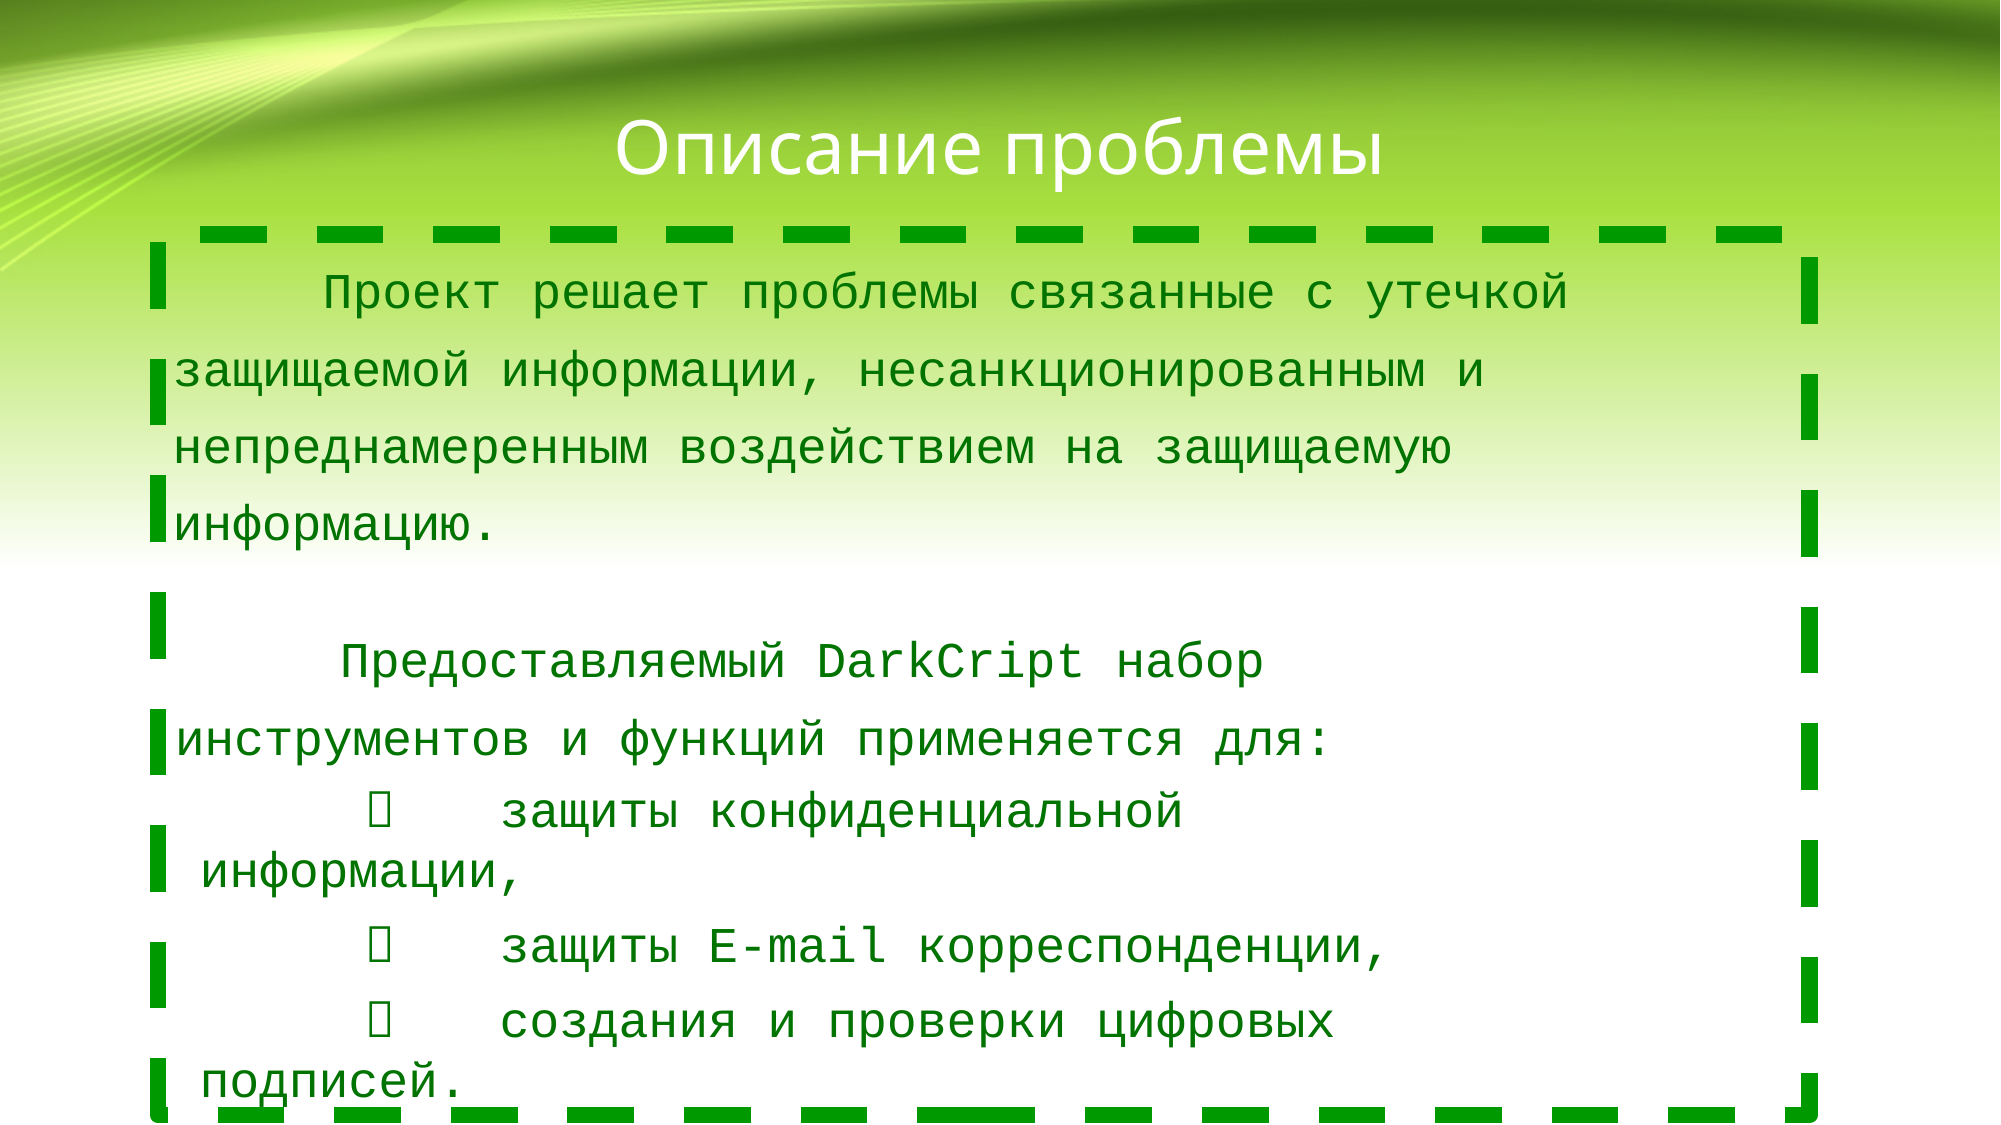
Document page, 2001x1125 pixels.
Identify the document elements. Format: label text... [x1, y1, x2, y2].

picture [0, 0, 2000, 1125]
title Описание проблемы [99, 96, 1901, 193]
text_box Проект решает проблемы связанные с утечкой защищаемой информации, несанкционированным и непреднамеренным воздействием на защищаемую информацию. Предоставляемый DarkCript набор инструментов и функций применяется для:  защиты конфиденциальной информации,  защиты E-mail корреспонденции,  создания и проверки цифровых подписей. [157, 234, 1810, 1116]
